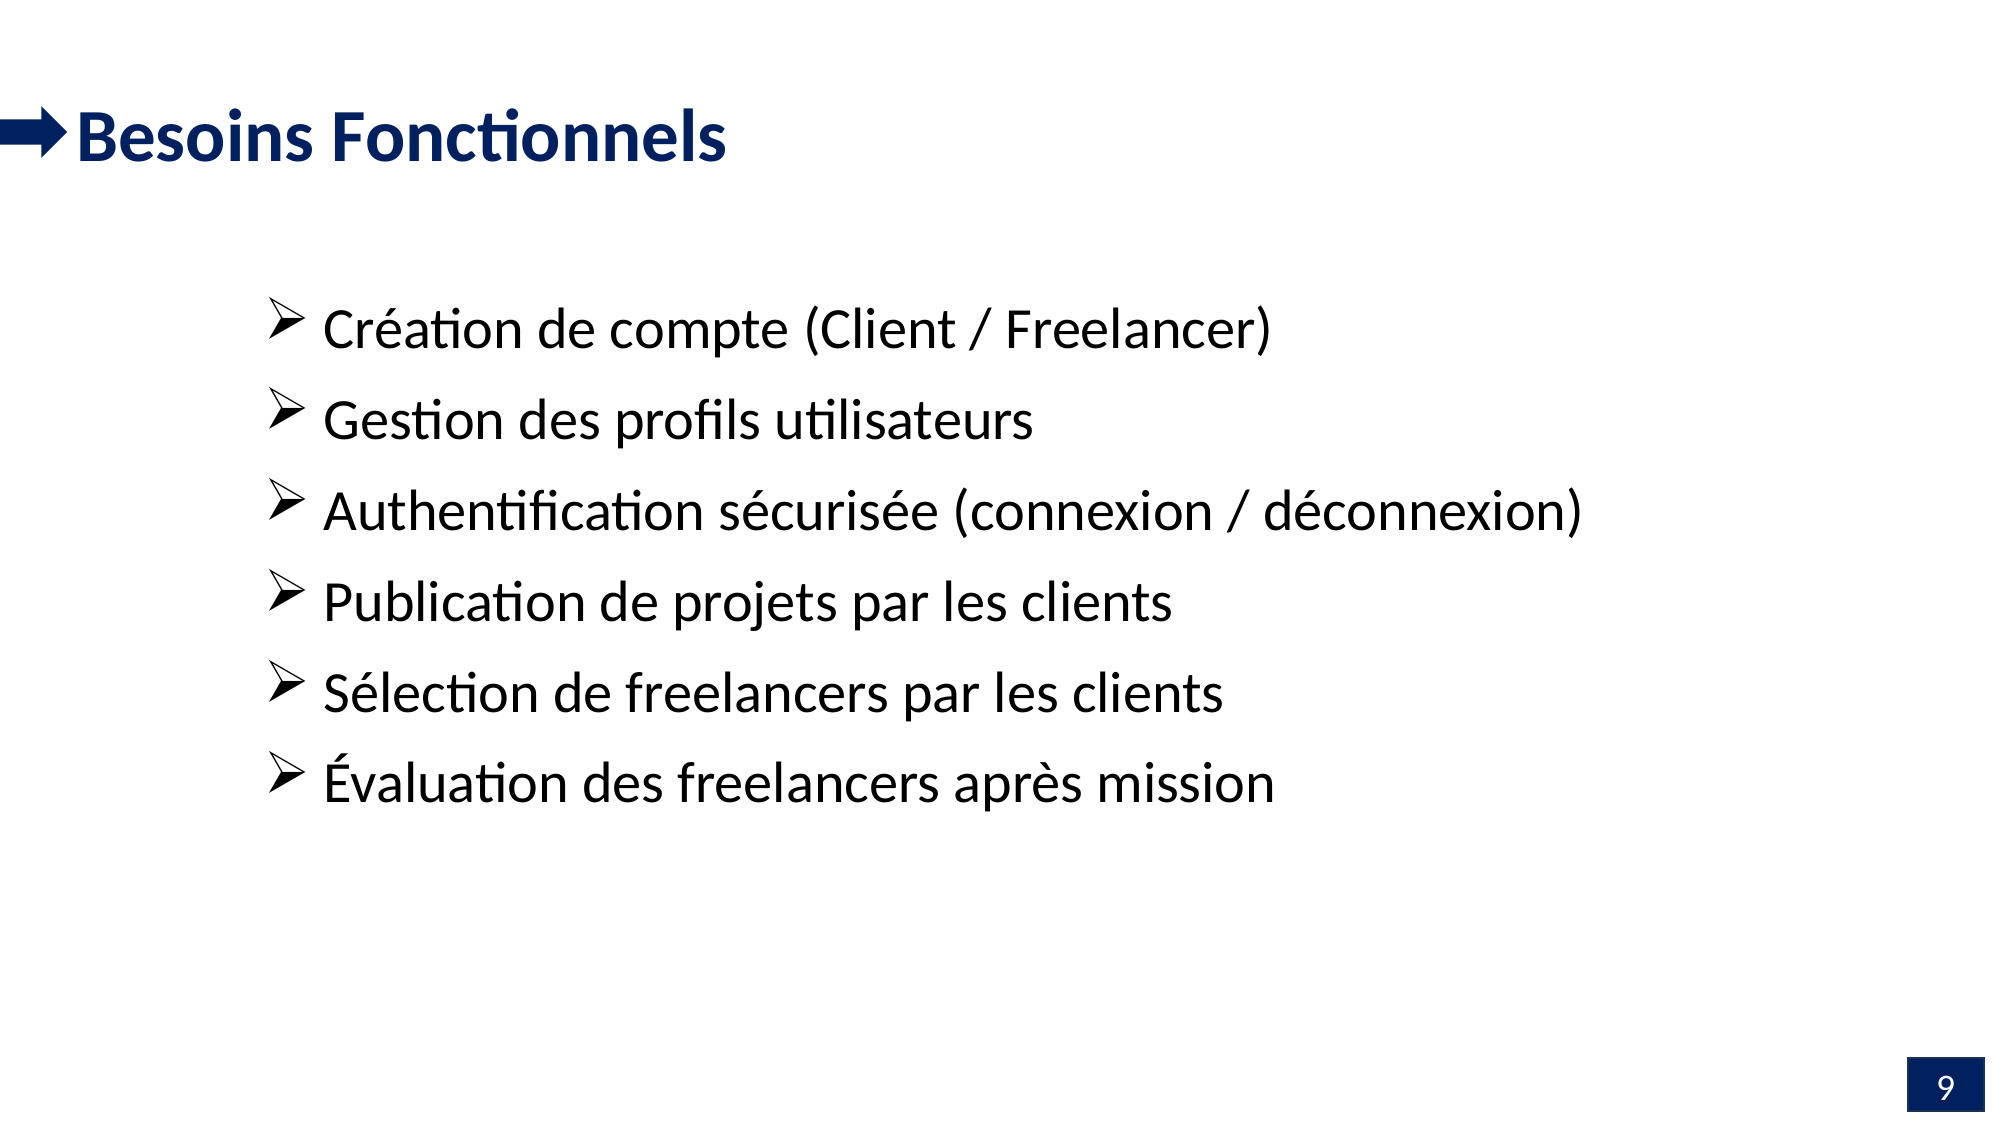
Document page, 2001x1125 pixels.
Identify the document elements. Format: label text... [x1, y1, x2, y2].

text_box 9 [1907, 1057, 1985, 1112]
text_box Création de compte (Client / Freelancer) Gestion des profils utilisateurs Authentification sécurisée (connexion / déconnexion) Publication de projets par les clients Sélection de freelancers par les clients Évaluation des freelancers après mission [249, 283, 1712, 843]
text_box Besoins Fonctionnels [27, 78, 1564, 184]
text_box [0, 106, 68, 158]
